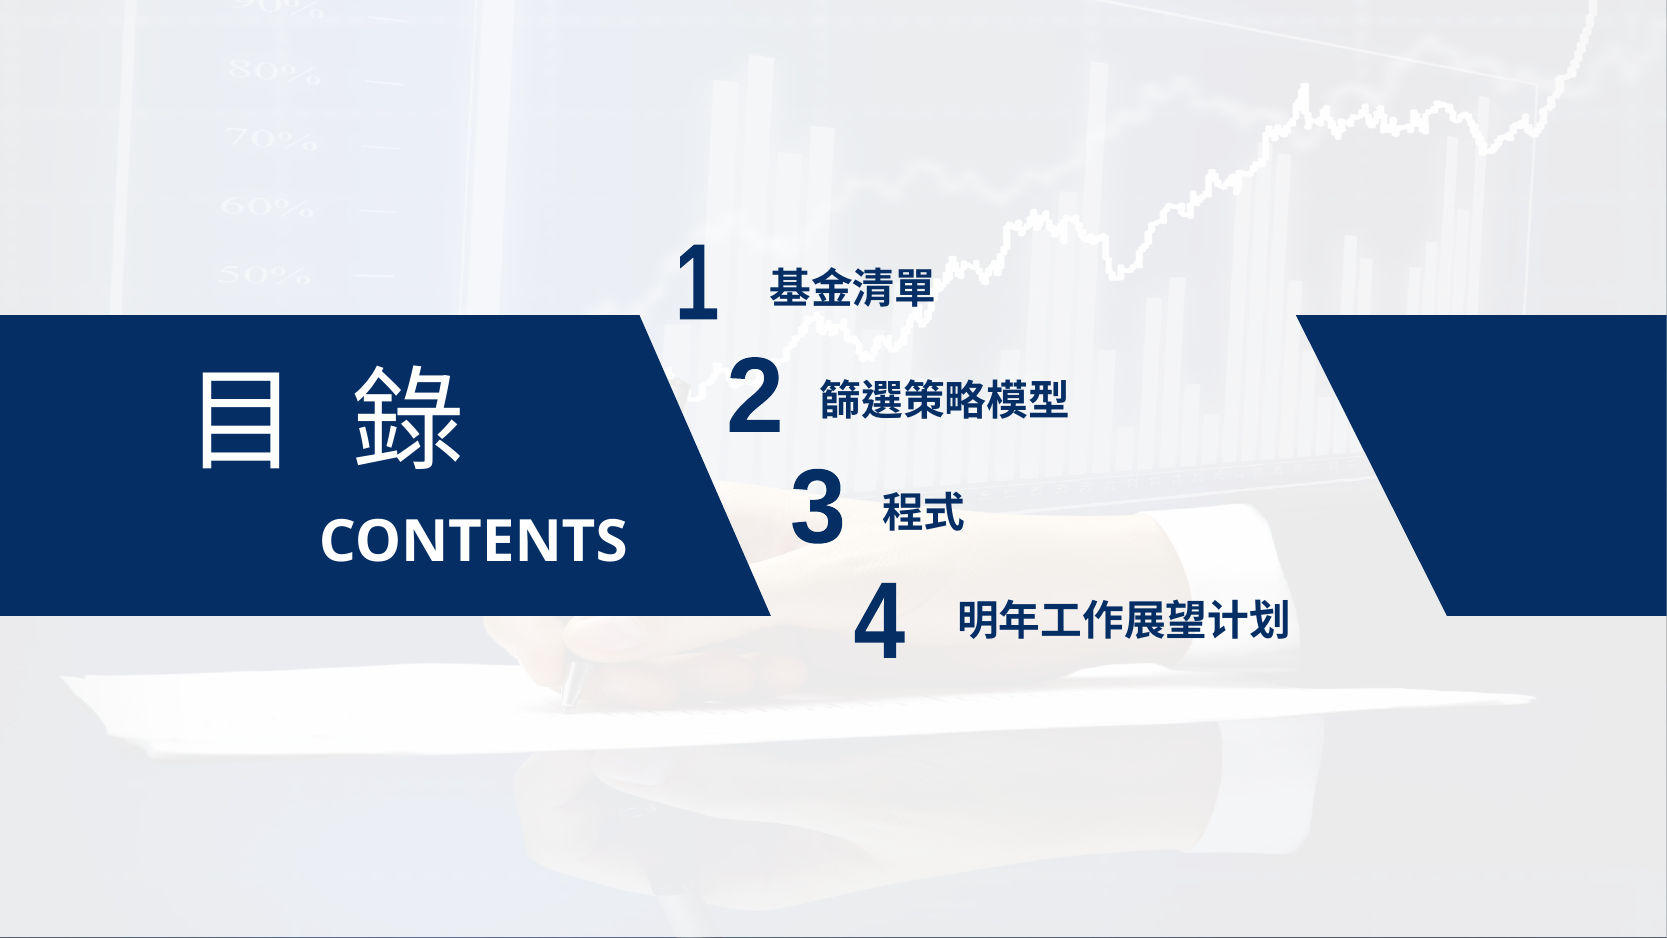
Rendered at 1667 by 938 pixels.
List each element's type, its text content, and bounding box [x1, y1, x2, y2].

text_box CONTENTS [289, 504, 657, 573]
text_box [0, 315, 771, 616]
text_box 目 錄 [160, 350, 491, 481]
text_box [1295, 315, 1667, 616]
text_box 基金清單 [754, 244, 1243, 319]
text_box 程式 [867, 468, 1355, 544]
text_box 明年工作展望计划 [942, 576, 1430, 652]
text_box 篩選策略模型 [804, 356, 1293, 432]
